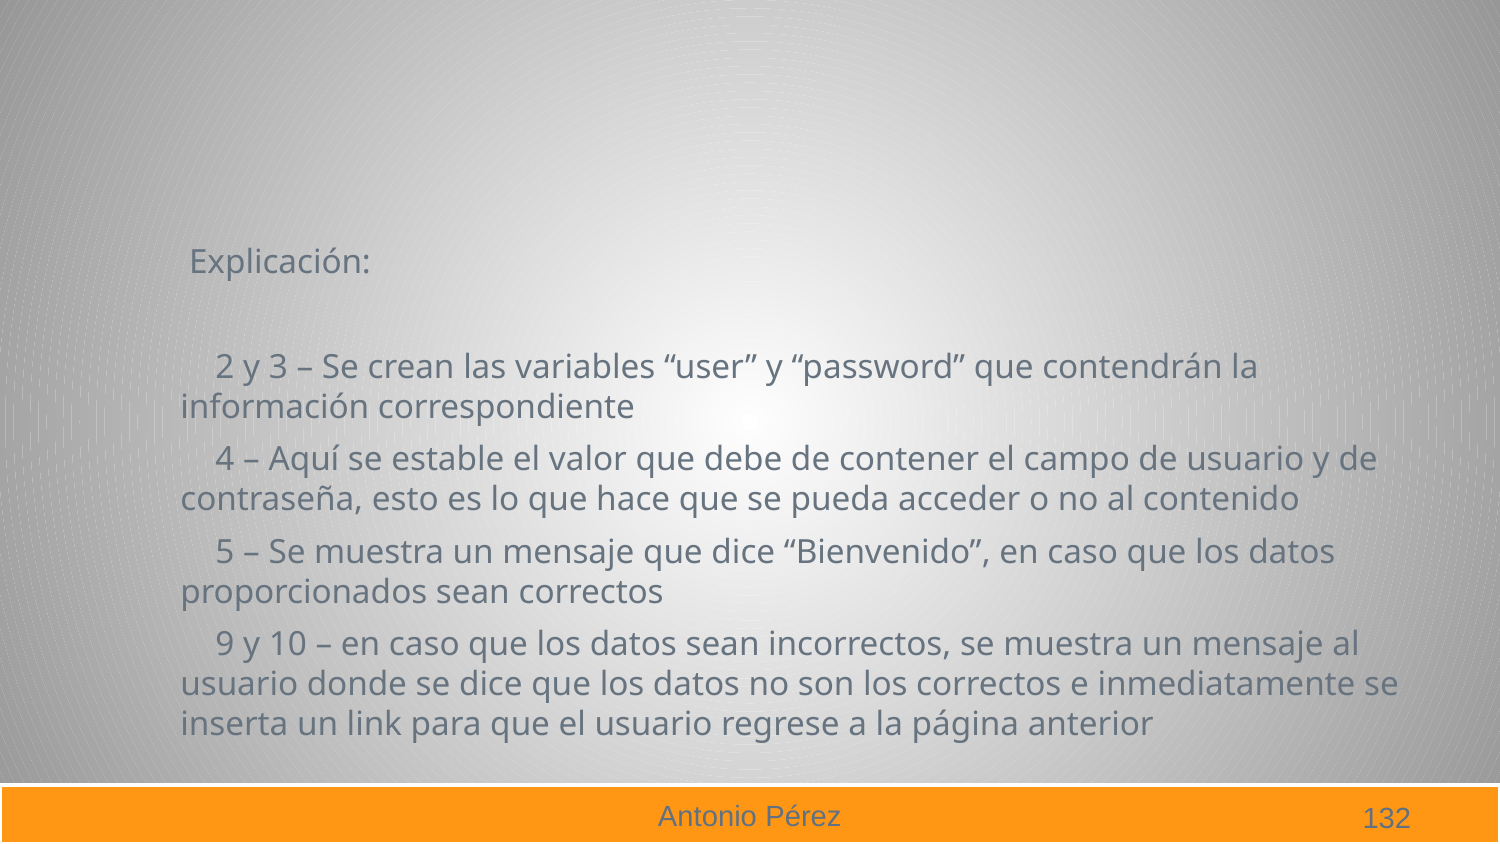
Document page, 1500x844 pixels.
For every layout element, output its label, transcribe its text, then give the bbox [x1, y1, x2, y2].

list Explicación: 2 y 3 – Se crean las variables “user” y “password” que contendrán la información correspondiente 4 – Aquí se estable el valor que debe de contener el campo de usuario y de contraseña, esto es lo que hace que se pueda acceder o no al contenido 5 – Se muestra un mensaje que dice “Bienvenido”, en caso que los datos proporcionados sean correctos 9 y 10 – en caso que los datos sean incorrectos, se muestra un mensaje al usuario donde se dice que los datos no son los correctos e inmediatamente se inserta un link para que el usuario regrese a la página anterior [146, 225, 1459, 809]
slide_number 132 [1347, 792, 1438, 844]
